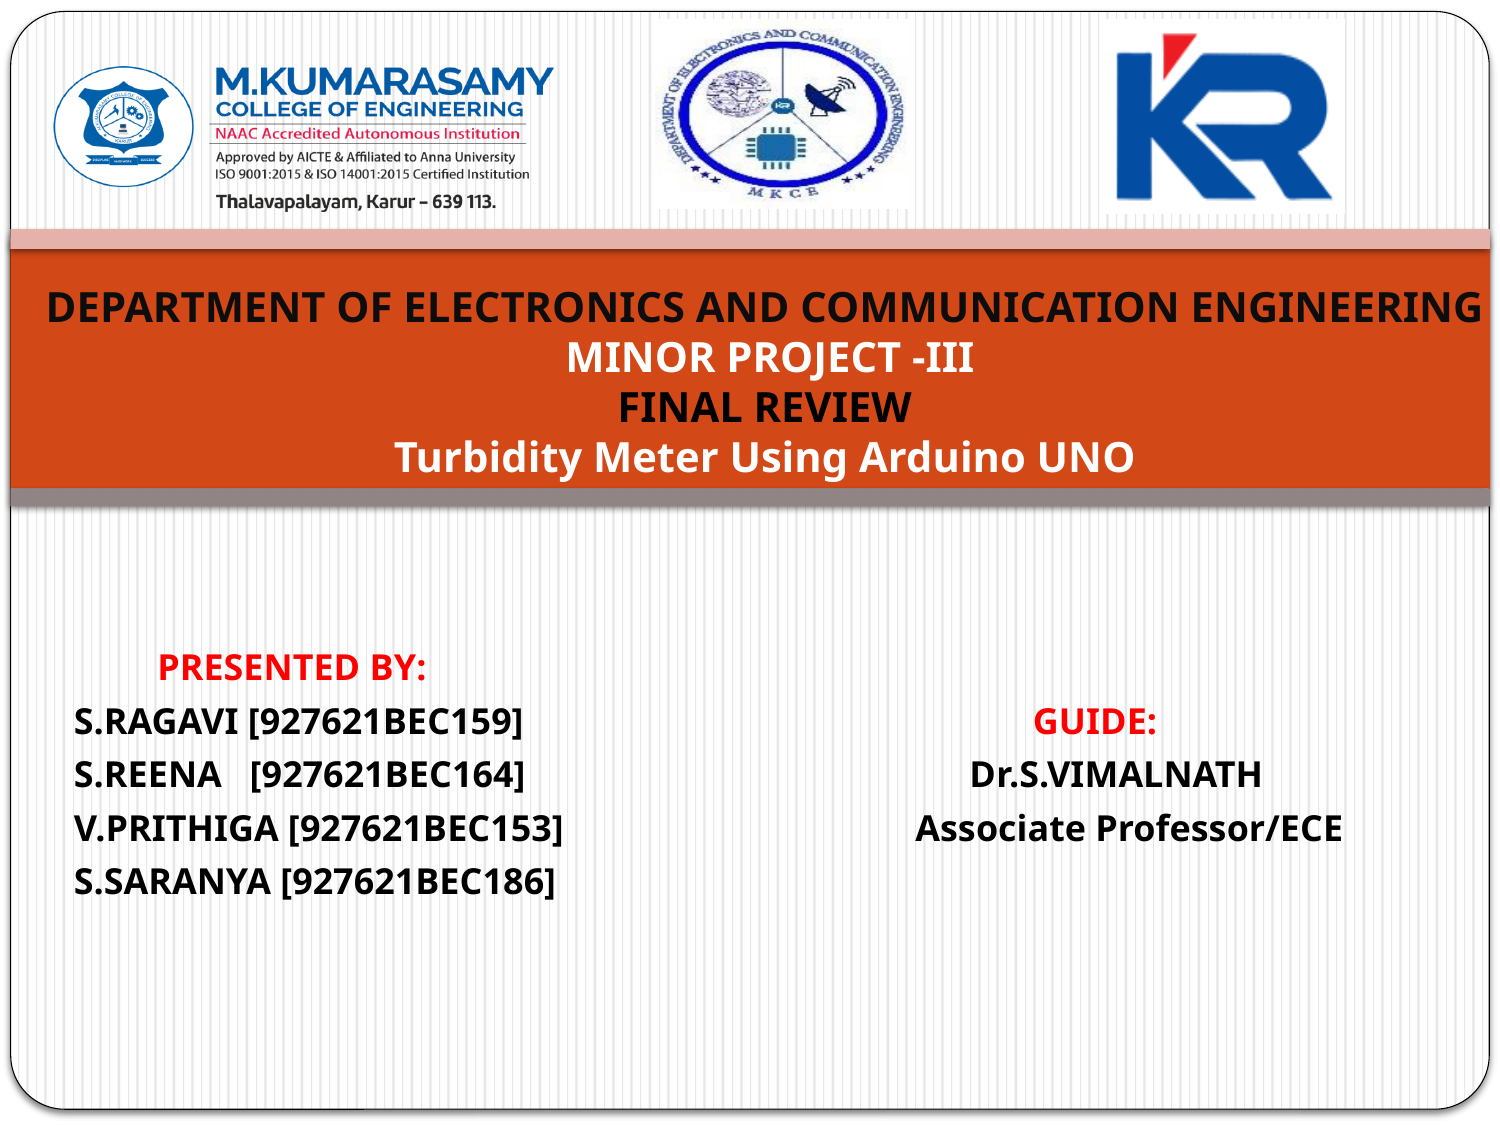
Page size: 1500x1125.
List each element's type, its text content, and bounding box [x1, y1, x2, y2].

picture [1104, 18, 1345, 214]
picture [655, 18, 908, 209]
subtitle PRESENTED BY: S.RAGAVI [927621BEC159] GUIDE: S.REENA [927621BEC164] Dr.S.VIMALNATH V.PRITHIGA [927621BEC153] Associate Professor/ECE S.SARANYA [927621BEC186] [50, 705, 1375, 925]
title DEPARTMENT OF ELECTRONICS AND COMMUNICATION ENGINEERING MINOR PROJECT -III FINAL REVIEW Turbidity Meter Using Arduino UNO [29, 184, 1500, 705]
picture [52, 66, 554, 213]
text_box [25, 0, 76, 27]
